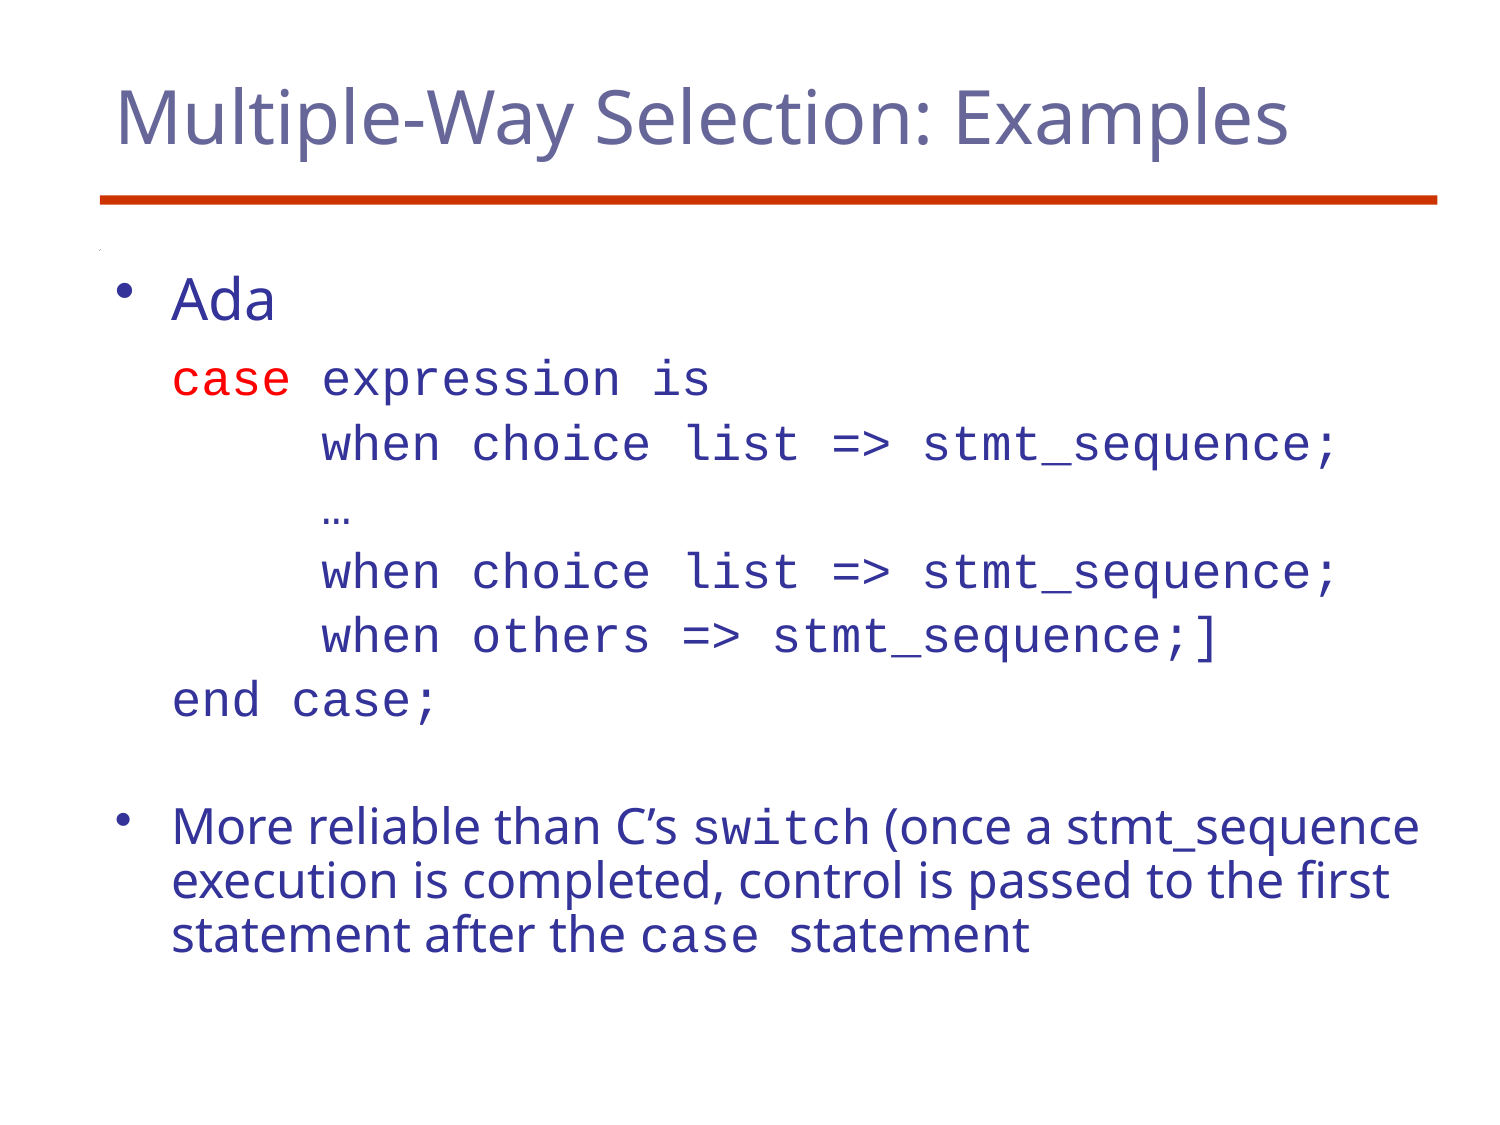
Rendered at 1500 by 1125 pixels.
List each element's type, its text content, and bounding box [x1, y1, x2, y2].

list Ada case expression is when choice list => stmt_sequence; … when choice list => stmt_sequence; when others => stmt_sequence;] end case; More reliable than C’s switch (once a stmt_sequence execution is completed, control is passed to the first statement after the case statement [99, 262, 1438, 1038]
title Multiple-Way Selection: Examples [99, 62, 1438, 250]
